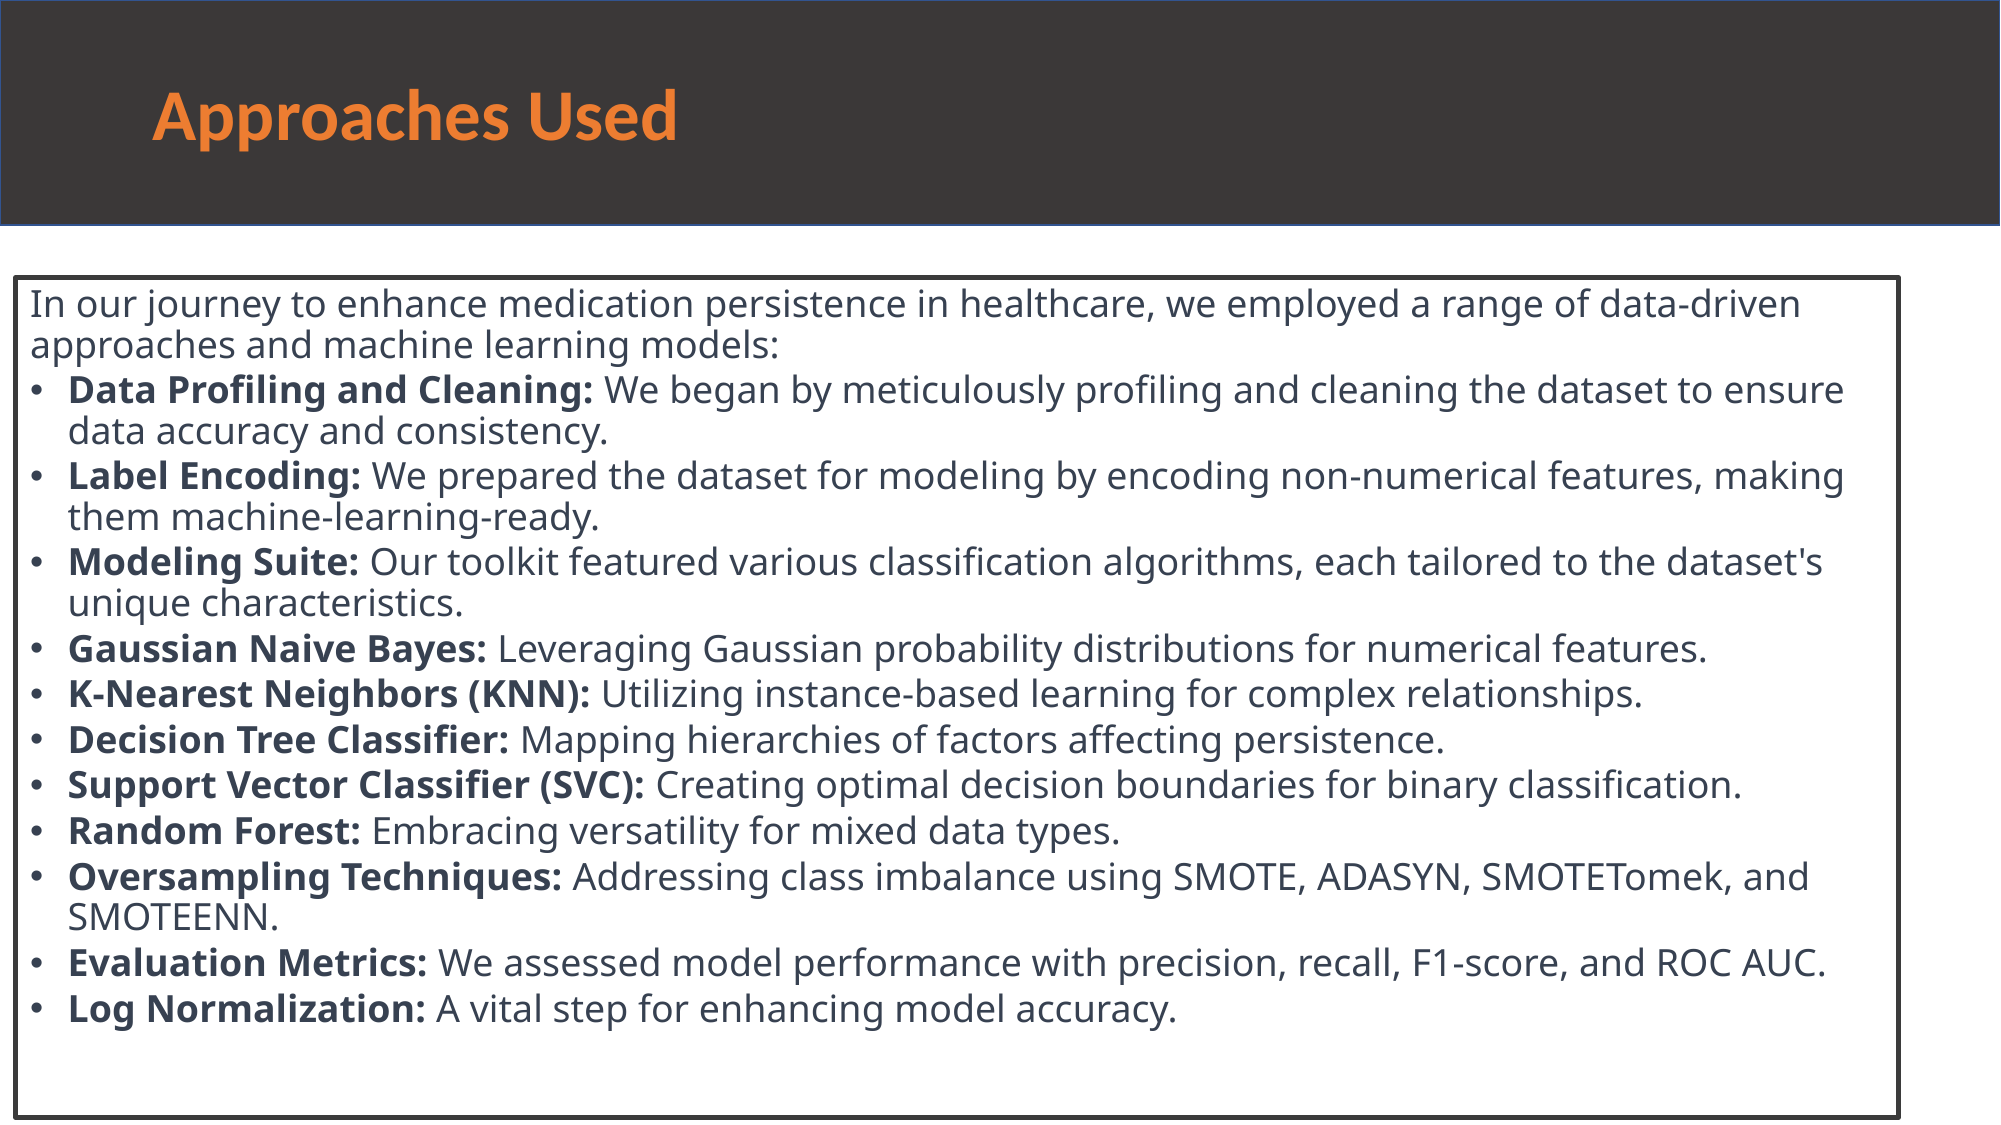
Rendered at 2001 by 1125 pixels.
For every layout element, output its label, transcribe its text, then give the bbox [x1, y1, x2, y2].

title Approaches Used [137, 7, 1863, 225]
list In our journey to enhance medication persistence in healthcare, we employed a range of data-driven approaches and machine learning models: Data Profiling and Cleaning: We began by meticulously profiling and cleaning the dataset to ensure data accuracy and consistency. Label Encoding: We prepared the dataset for modeling by encoding non-numerical features, making them machine-learning-ready. Modeling Suite: Our toolkit featured various classification algorithms, each tailored to the dataset's unique characteristics. Gaussian Naive Bayes: Leveraging Gaussian probability distributions for numerical features. K-Nearest Neighbors (KNN): Utilizing instance-based learning for complex relationships. Decision Tree Classifier: Mapping hierarchies of factors affecting persistence. Support Vector Classifier (SVC): Creating optimal decision boundaries for binary classification. Random Forest: Embracing versatility for mixed data types. Oversampling Techniques: Addressing class imbalance using SMOTE, ADASYN, SMOTETomek, and SMOTEENN. Evaluation Metrics: We assessed model performance with precision, recall, F1-score, and ROC AUC. Log Normalization: A vital step for enhancing model accuracy. [15, 277, 1899, 1118]
text_box [999, 697, 1547, 767]
text_box [0, 0, 2000, 226]
